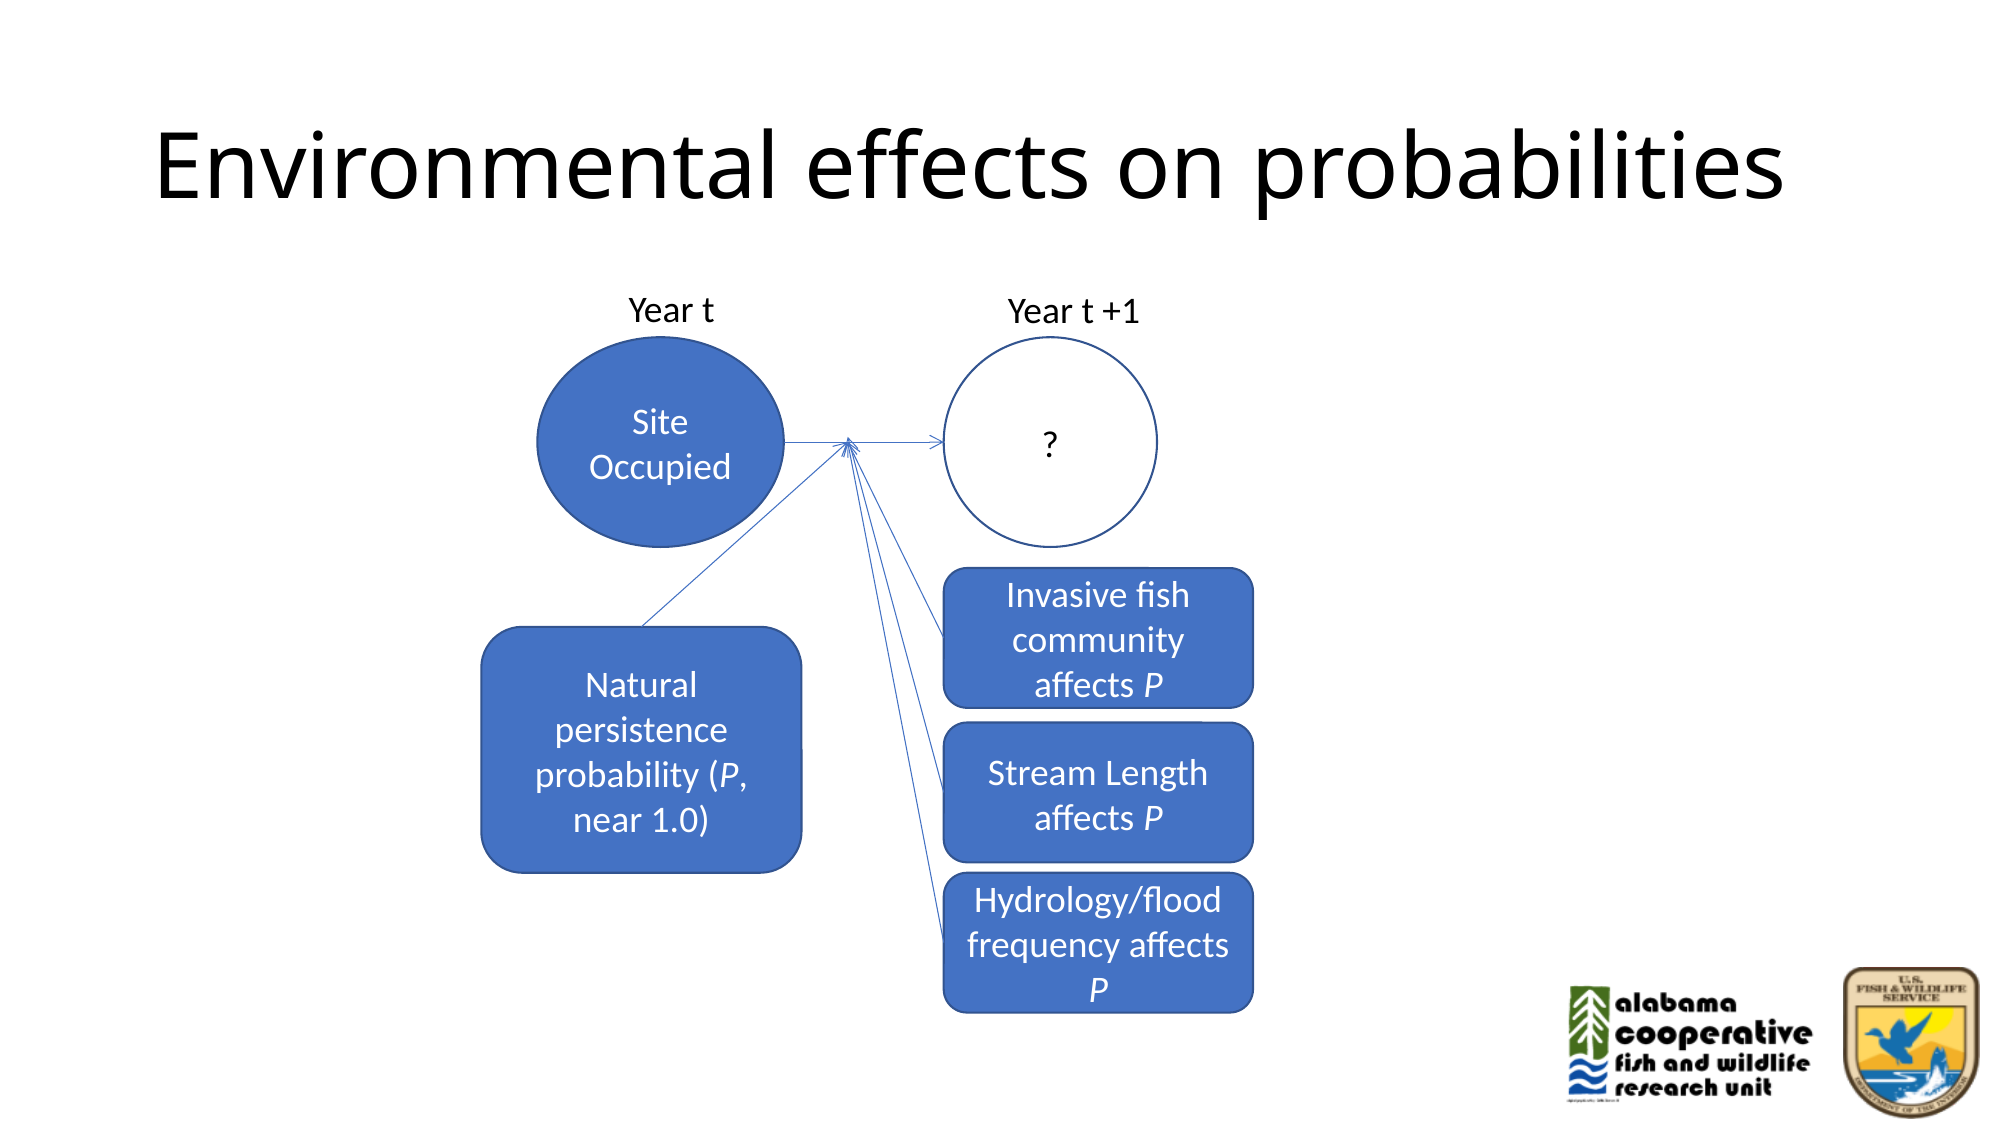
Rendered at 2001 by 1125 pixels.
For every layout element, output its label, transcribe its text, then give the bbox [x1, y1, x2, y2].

picture [1551, 973, 1834, 1119]
title Environmental effects on probabilities [137, 59, 1863, 278]
picture [1842, 966, 1980, 1119]
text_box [481, 277, 1254, 1013]
